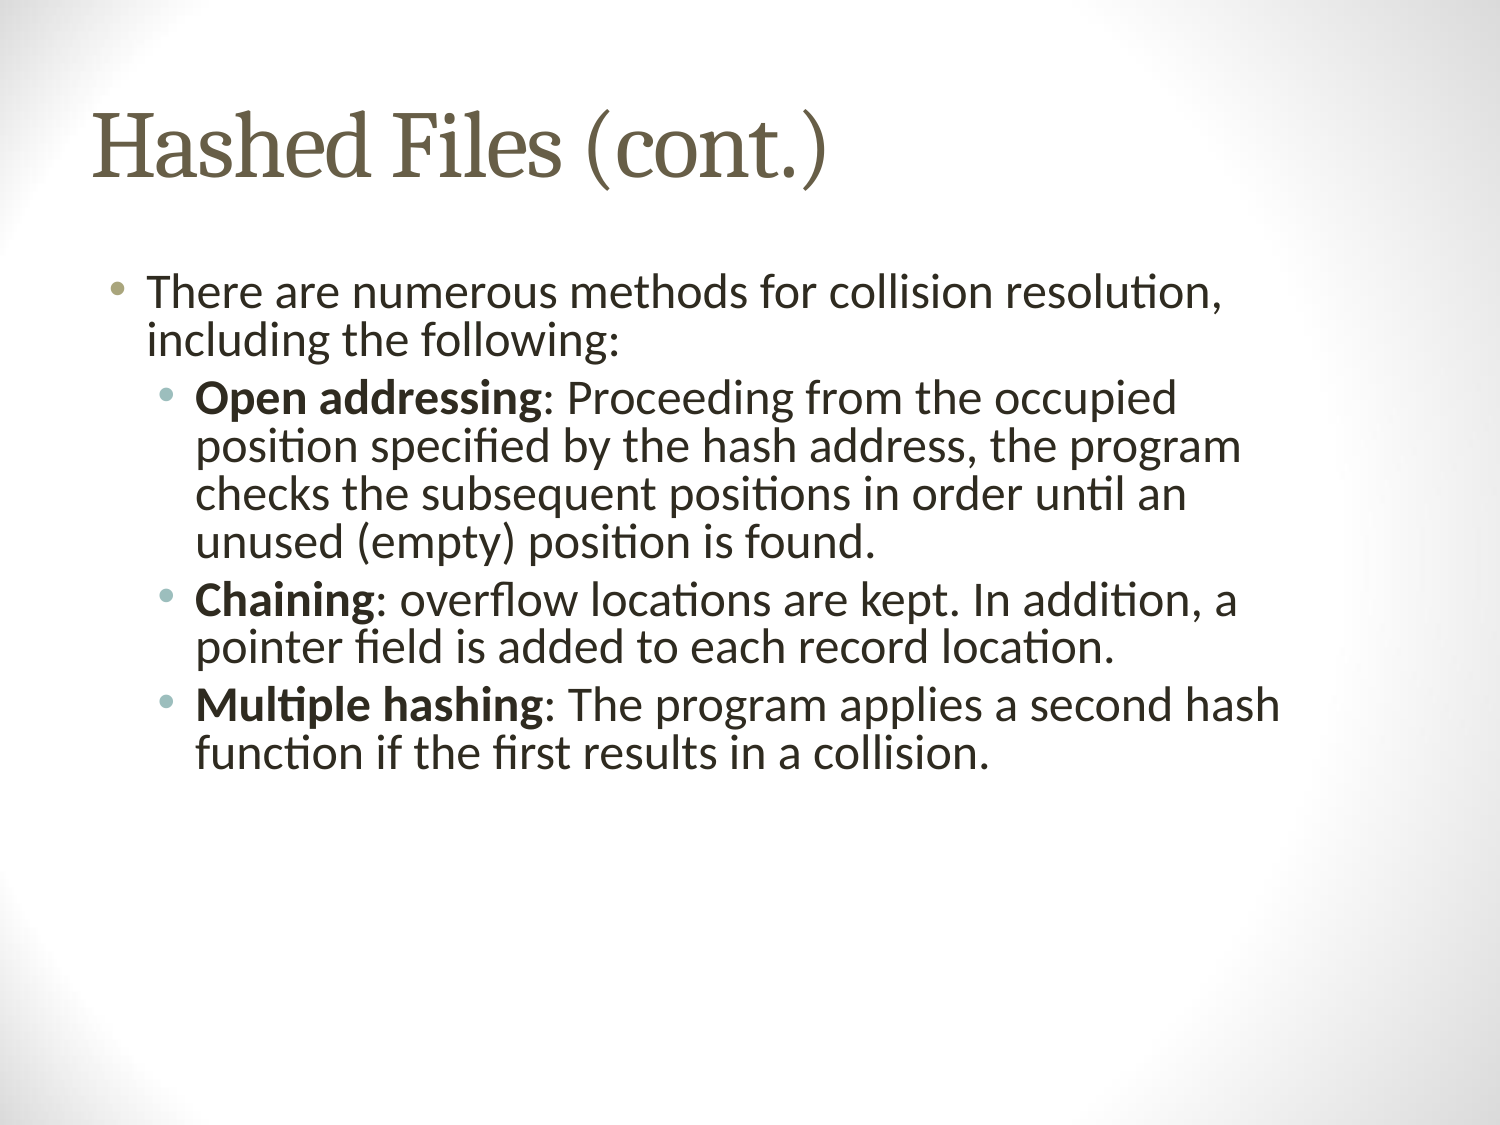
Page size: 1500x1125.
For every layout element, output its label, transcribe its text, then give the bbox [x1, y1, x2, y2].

list There are numerous methods for collision resolution, including the following: Open addressing: Proceeding from the occupied position specified by the hash address, the program checks the subsequent positions in order until an unused (empty) position is found. Chaining: overflow locations are kept. In addition, a pointer field is added to each record location. Multiple hashing: The program applies a second hash function if the first results in a collision. [75, 262, 1325, 1050]
title Hashed Files (cont.) [75, 45, 1325, 233]
picture [0, 0, 1500, 1125]
